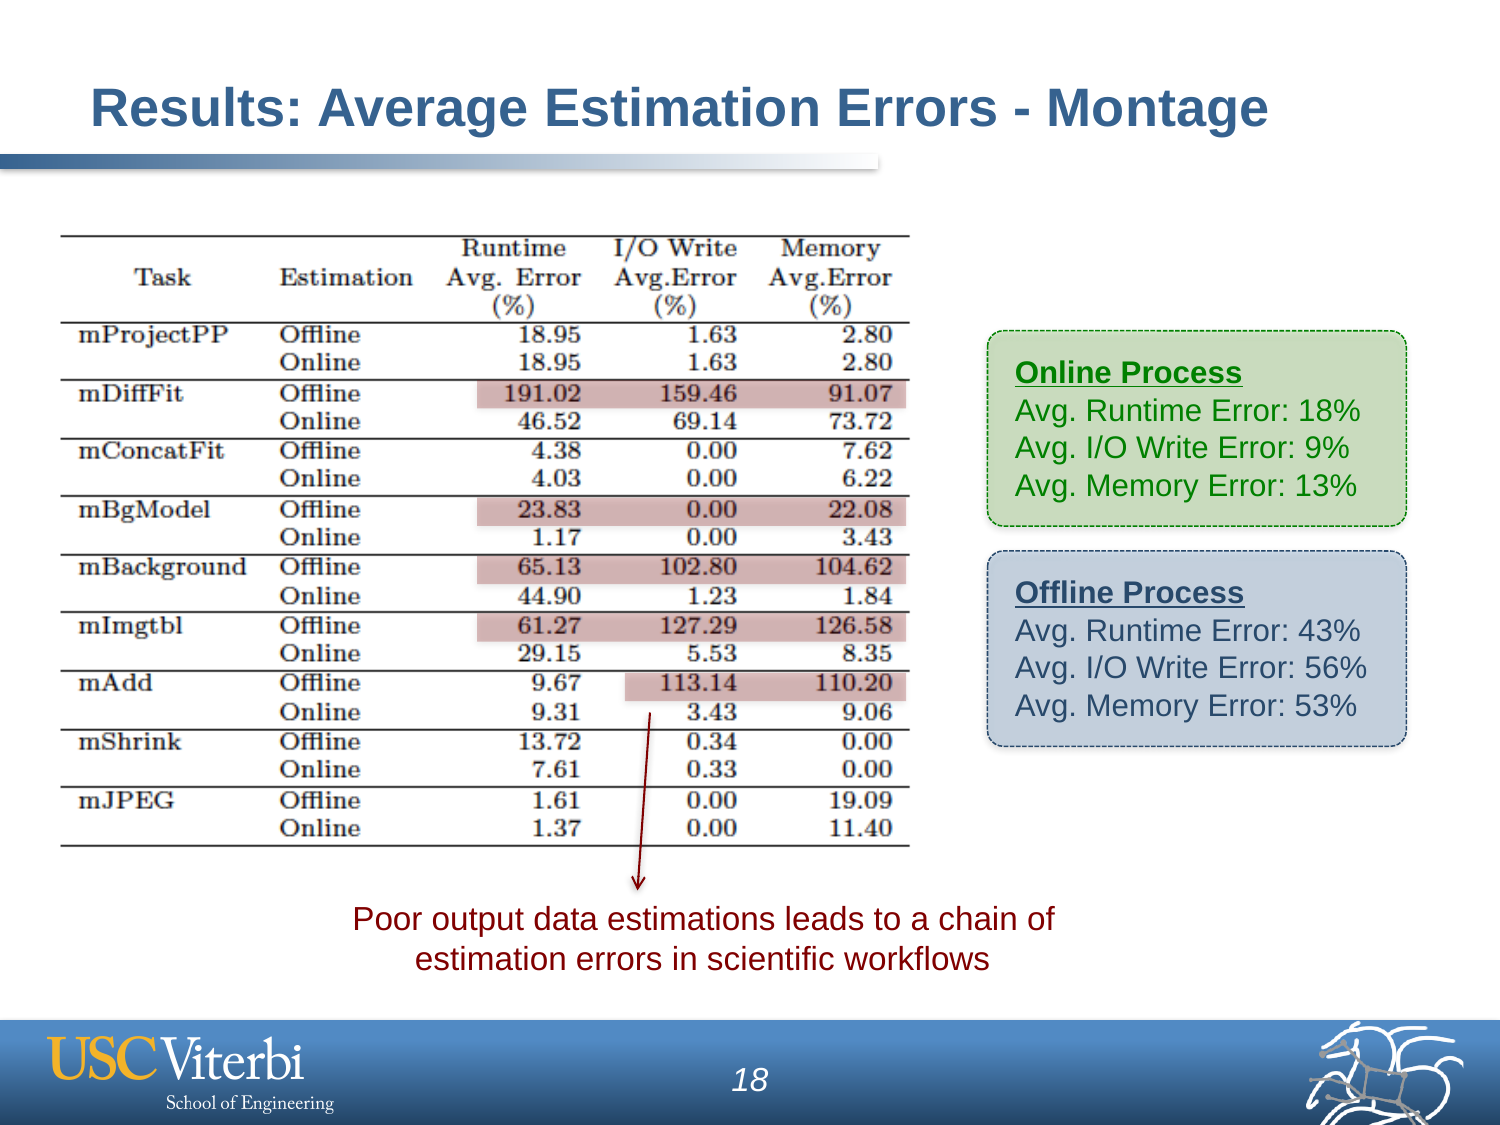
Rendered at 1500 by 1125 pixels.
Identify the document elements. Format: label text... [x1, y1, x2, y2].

title Results: Average Estimation Errors - Montage [75, 45, 1425, 165]
picture [53, 226, 917, 855]
text_box Online Process Avg. Runtime Error: 18% Avg. I/O Write Error: 9% Avg. Memory Error: 13% [999, 344, 1407, 510]
text_box [986, 550, 1408, 748]
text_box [554, 794, 733, 808]
picture [1306, 1020, 1464, 1125]
picture [47, 1036, 334, 1114]
text_box [986, 329, 1408, 527]
text_box Poor output data estimations leads to a chain of estimation errors in scientific workflows [322, 889, 1084, 985]
text_box Offline Process Avg. Runtime Error: 43% Avg. I/O Write Error: 56% Avg. Memory Error: 53% [999, 565, 1407, 730]
